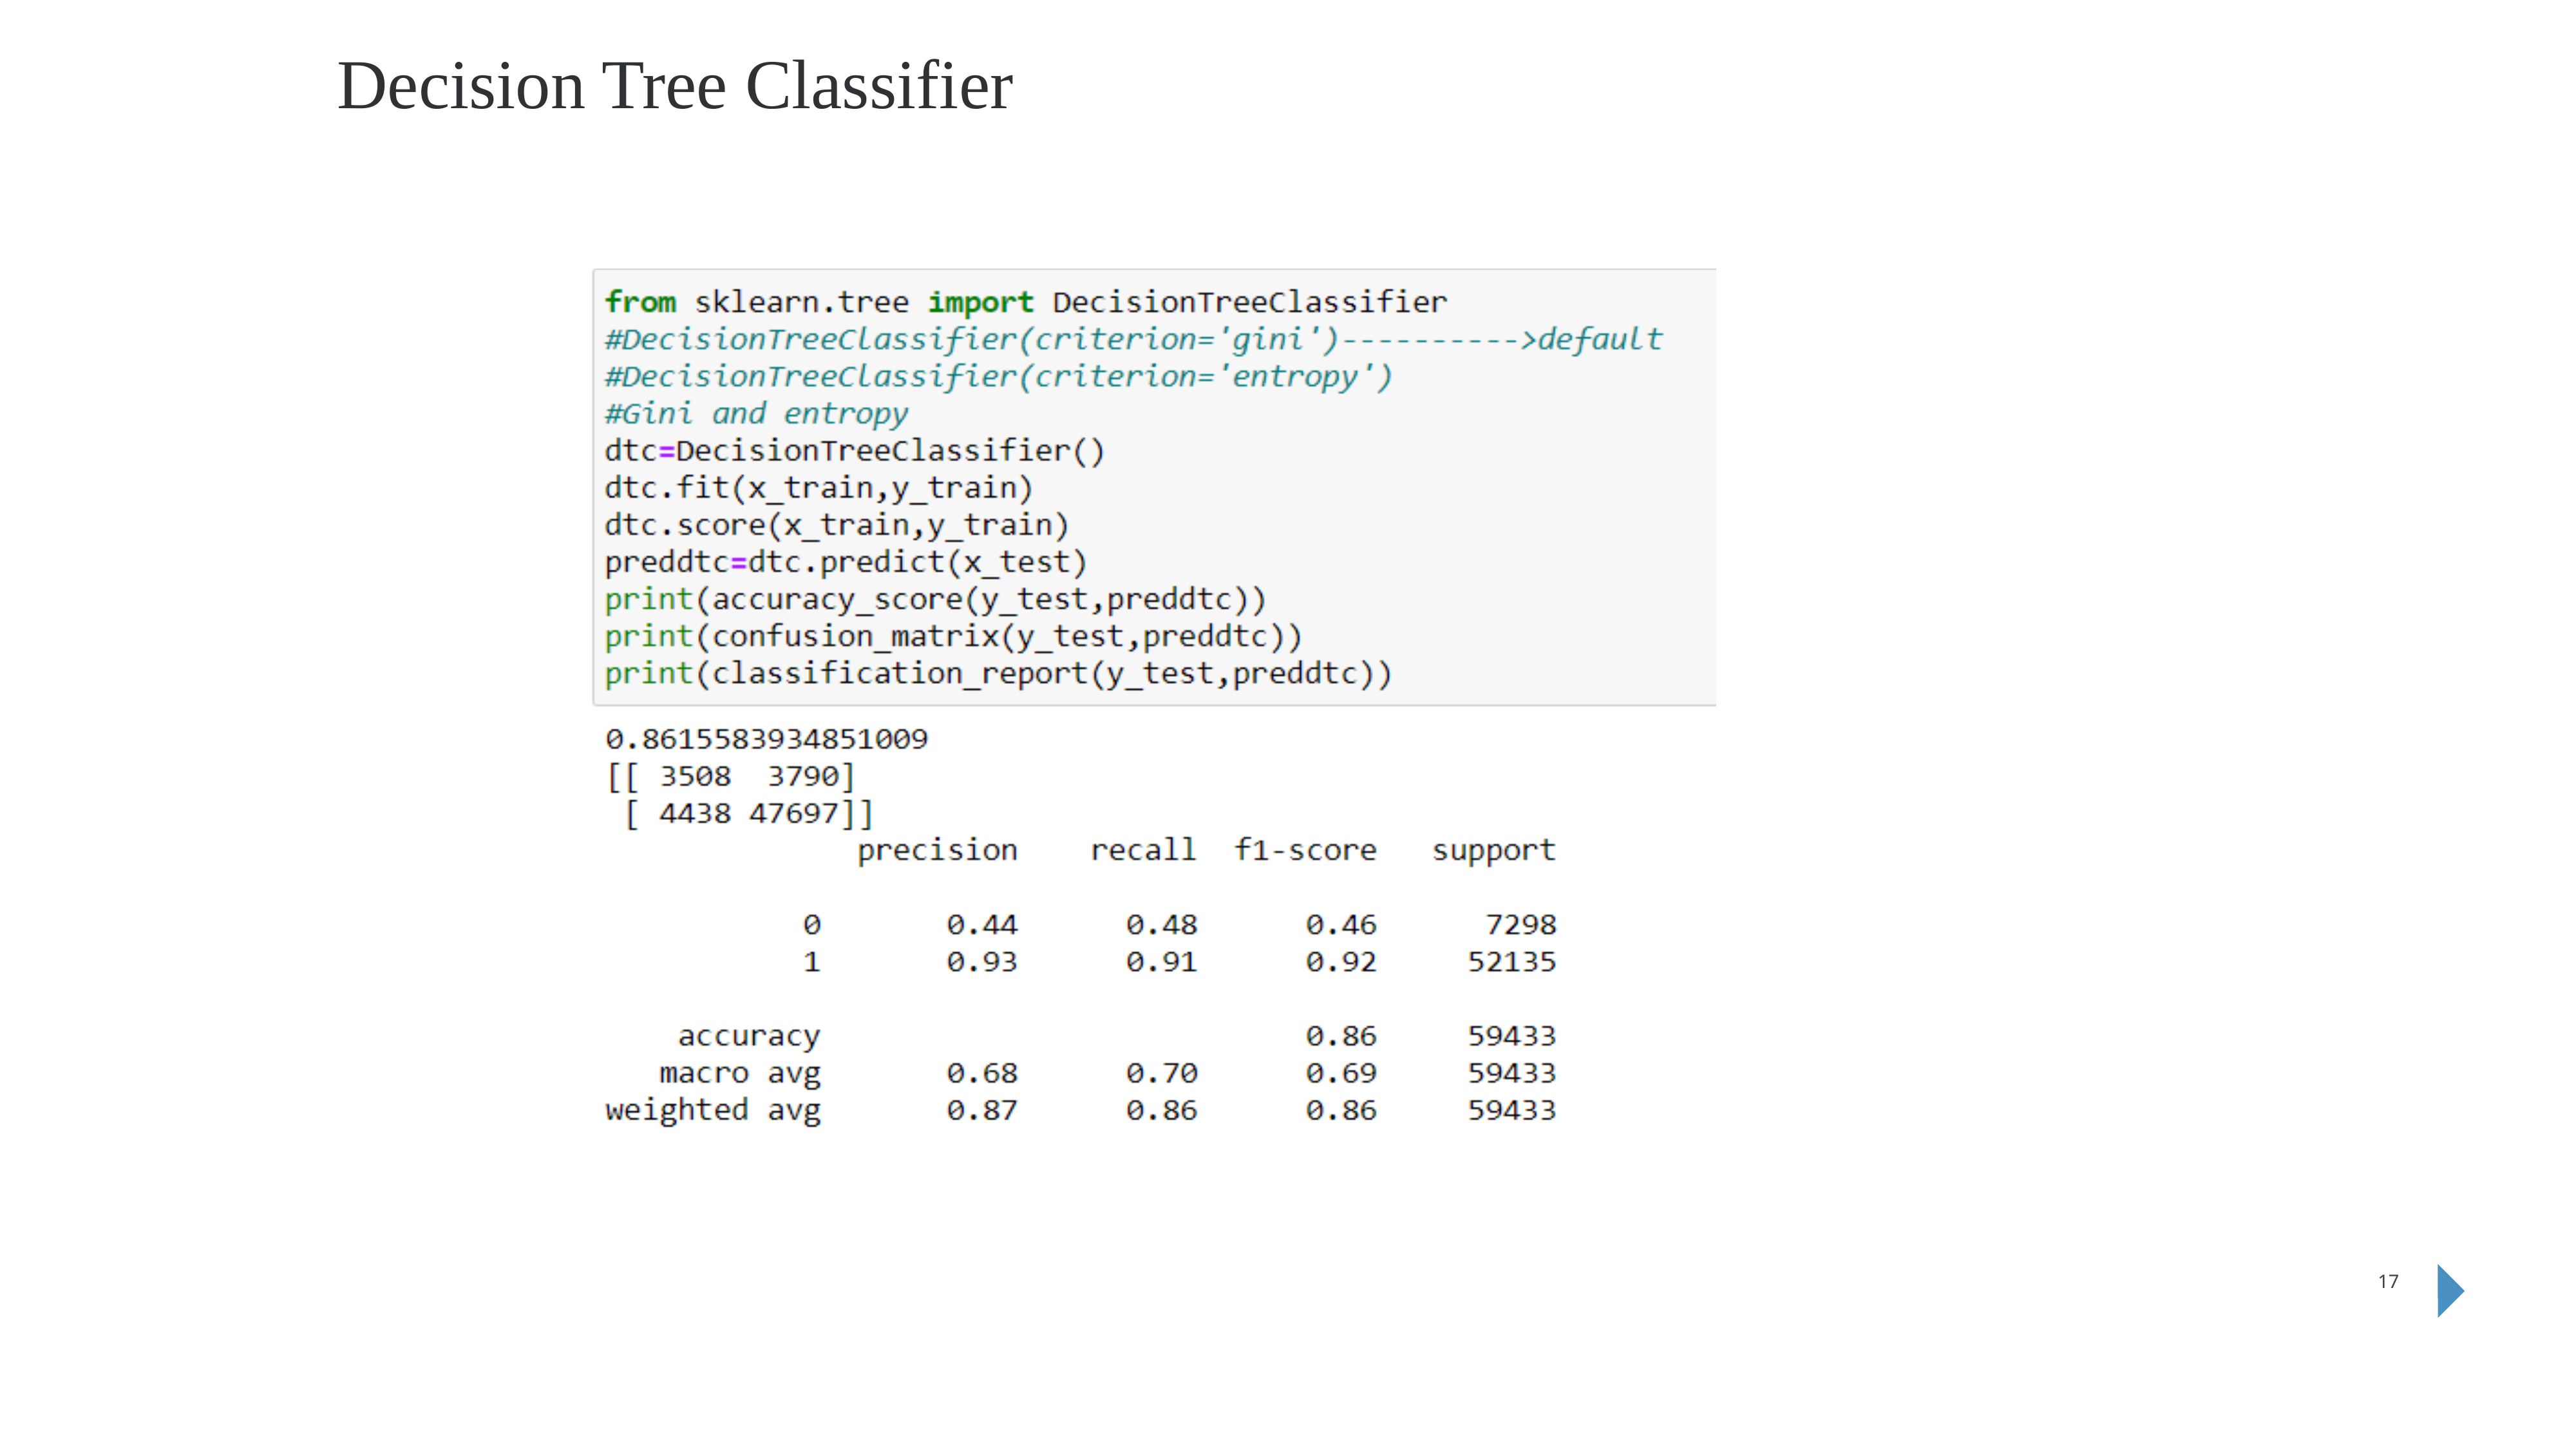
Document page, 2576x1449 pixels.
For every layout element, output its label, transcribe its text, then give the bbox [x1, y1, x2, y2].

text_box Decision Tree Classifier [327, 50, 1625, 216]
picture [591, 269, 1716, 1152]
slide_number 17 [2339, 1264, 2438, 1318]
